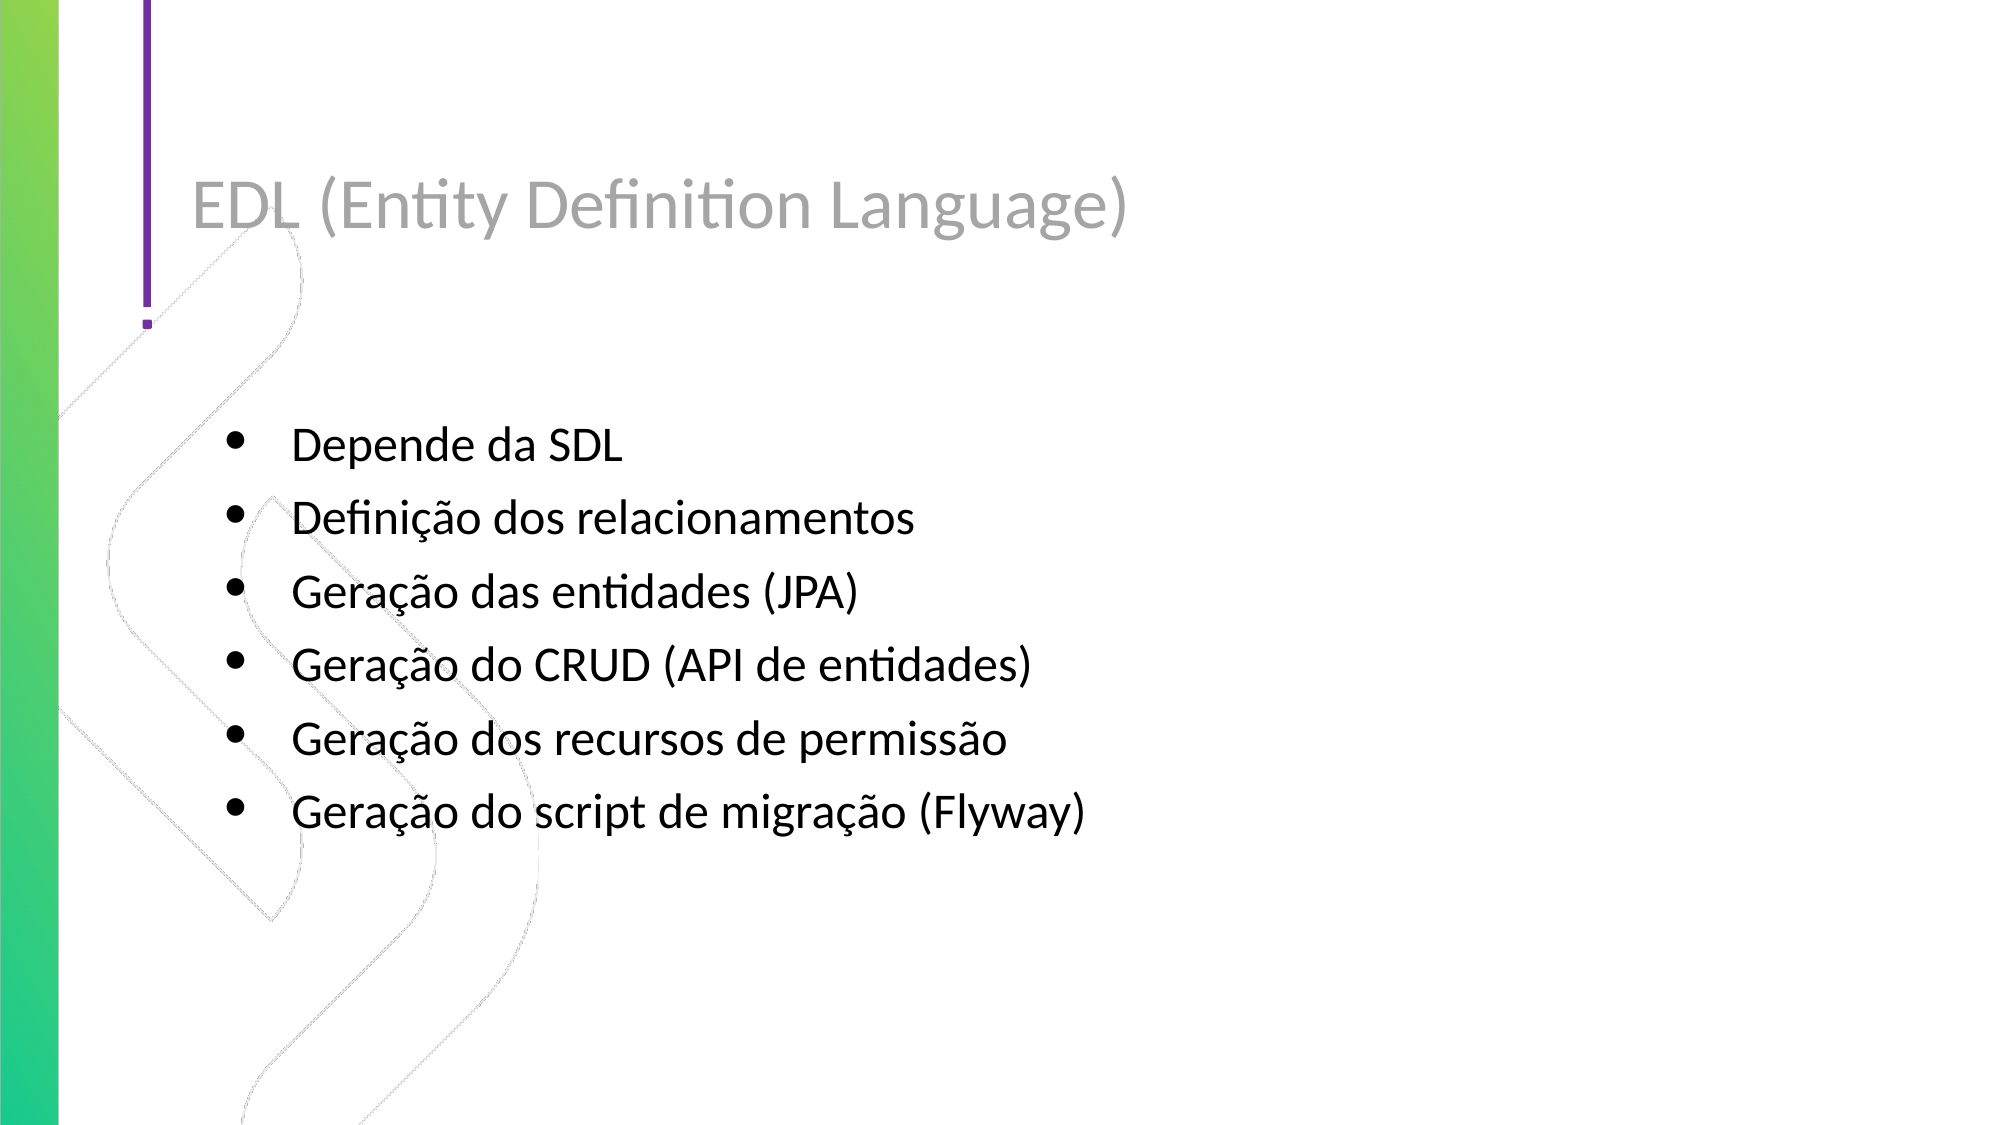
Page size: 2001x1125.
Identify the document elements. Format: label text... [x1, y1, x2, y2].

list Depende da SDL Definição dos relacionamentos Geração das entidades (JPA) Geração do CRUD (API de entidades) Geração dos recursos de permissão Geração do script de migração (Flyway) [180, 412, 1834, 975]
title EDL (Entity Definition Language) [180, 150, 1831, 272]
picture [0, 0, 539, 1125]
